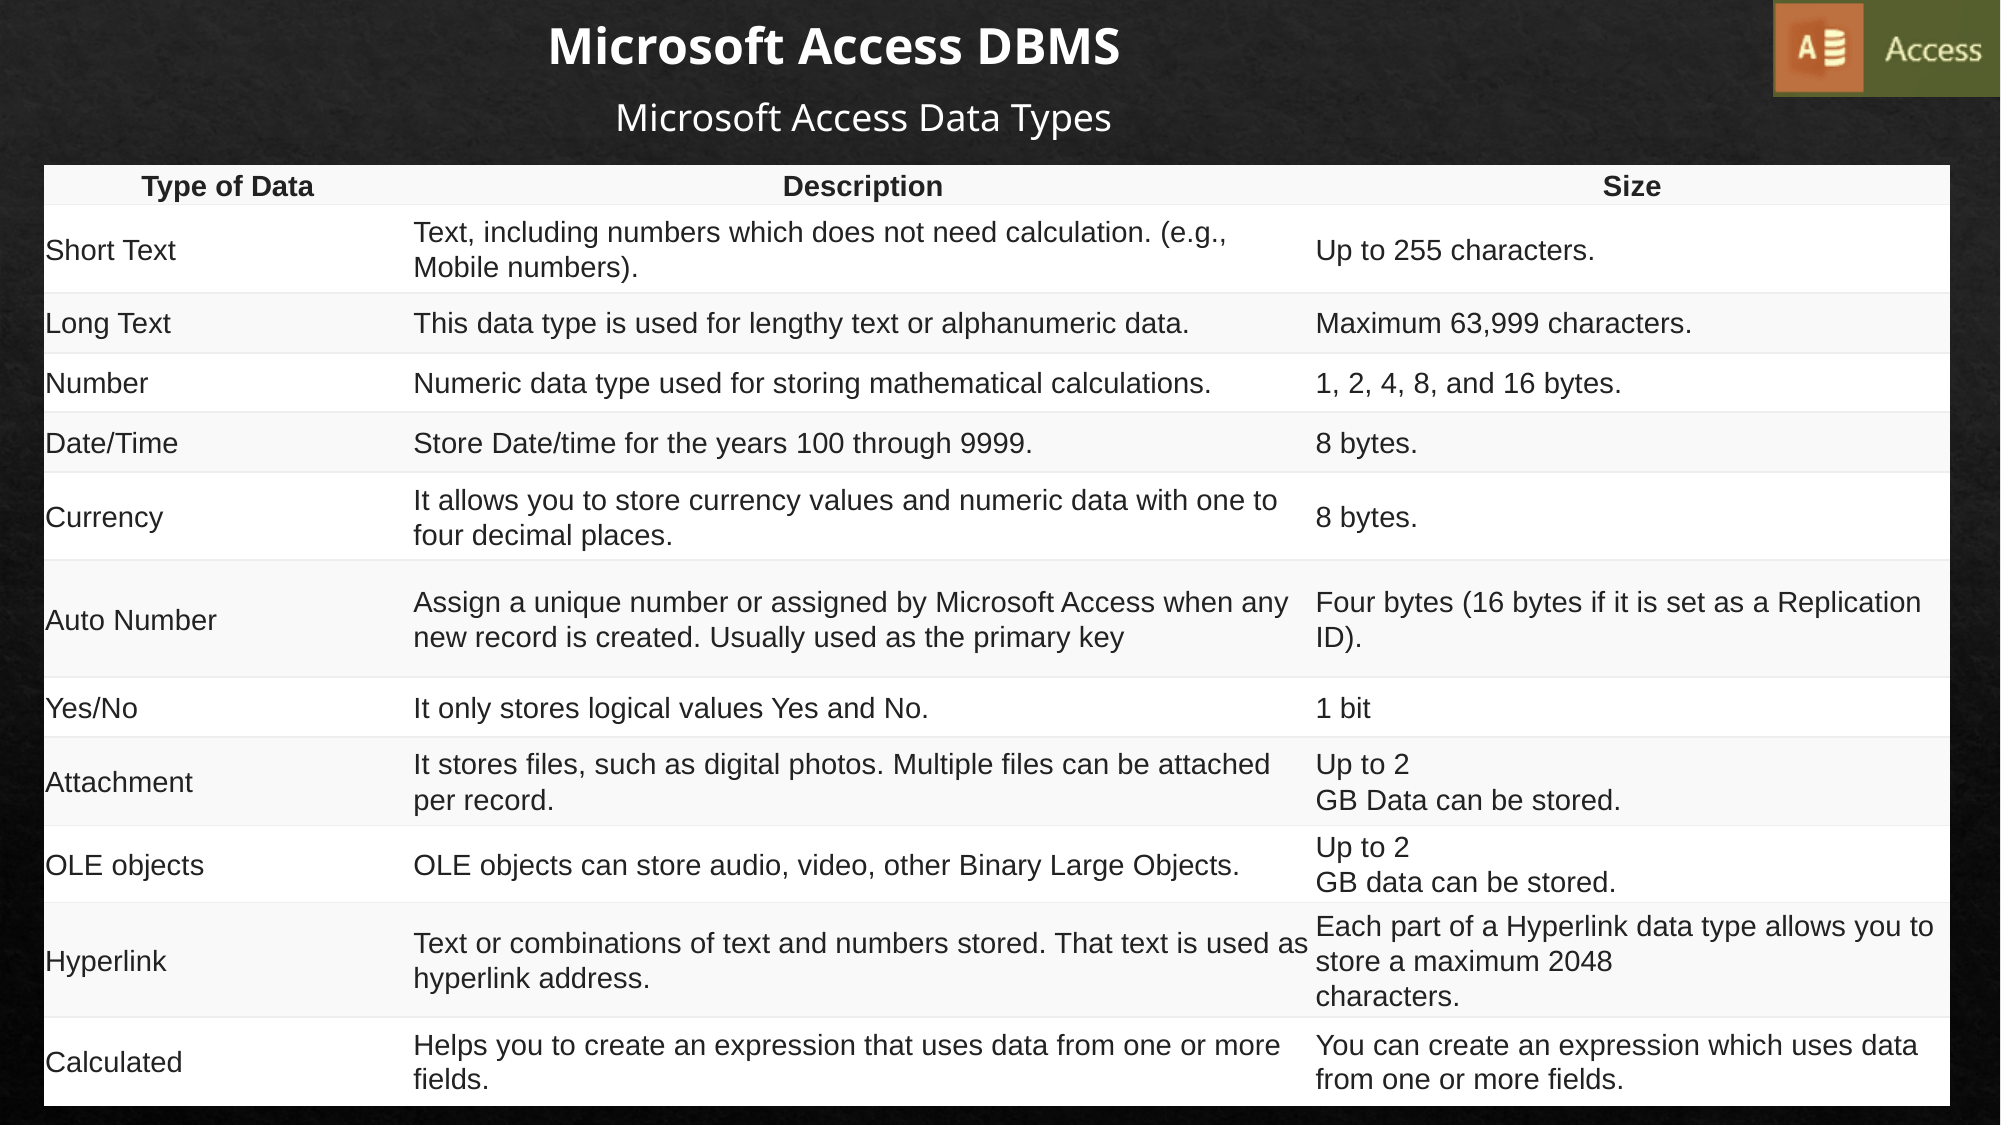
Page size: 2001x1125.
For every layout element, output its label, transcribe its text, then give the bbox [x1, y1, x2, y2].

table_cell Yes/No [44, 678, 412, 736]
table_header Size [1315, 165, 1950, 204]
text_box Microsoft Access Data Types [600, 86, 1128, 147]
table_cell Short Text [44, 205, 412, 292]
text_box Microsoft Access DBMS [532, 6, 1533, 82]
table_cell Up to 2 GB Data can be stored. [1315, 738, 1950, 825]
table_cell Maximum 63,999 characters. [1315, 294, 1950, 352]
table_cell This data type is used for lengthy text or alphanumeric data. [412, 294, 1315, 352]
table_cell Currency [44, 473, 412, 559]
table_cell OLE objects [44, 826, 412, 902]
table_cell Long Text [44, 294, 412, 352]
table_cell Date/Time [44, 413, 412, 471]
table_cell It only stores logical values Yes and No. [412, 678, 1315, 736]
table_cell Up to 2 GB data can be stored. [1315, 826, 1950, 902]
picture [1773, 0, 2000, 97]
table_cell Each part of a Hyperlink data type allows you to store a maximum 2048 characters. [1315, 903, 1950, 1016]
table_cell Auto Number [44, 561, 412, 676]
table_cell Attachment [44, 738, 412, 825]
table_cell Up to 255 characters. [1315, 205, 1950, 292]
table_cell Text, including numbers which does not need calculation. (e.g., Mobile numbers). [412, 205, 1315, 292]
table_header Description [412, 165, 1315, 204]
table_cell 8 bytes. [1315, 413, 1950, 471]
table_cell Calculated [44, 1018, 412, 1106]
table_cell Helps you to create an expression that uses data from one or more fields. [412, 1018, 1315, 1106]
table_cell OLE objects can store audio, video, other Binary Large Objects. [412, 826, 1315, 902]
table_cell 8 bytes. [1315, 473, 1950, 559]
table_cell You can create an expression which uses data from one or more fields. [1315, 1018, 1950, 1106]
table_cell 1, 2, 4, 8, and 16 bytes. [1315, 354, 1950, 411]
table_cell 1 bit [1315, 678, 1950, 736]
table_cell Assign a unique number or assigned by Microsoft Access when any new record is created. Usually used as the primary key [412, 561, 1315, 676]
table_cell Four bytes (16 bytes if it is set as a Replication ID). [1315, 561, 1950, 676]
table_cell Hyperlink [44, 903, 412, 1016]
table_cell It stores files, such as digital photos. Multiple files can be attached per record. [412, 738, 1315, 825]
table_cell Numeric data type used for storing mathematical calculations. [412, 354, 1315, 411]
table_header Type of Data [44, 165, 412, 204]
table_cell Text or combinations of text and numbers stored. That text is used as hyperlink address. [412, 903, 1315, 1016]
table_cell Number [44, 354, 412, 411]
table_cell Store Date/time for the years 100 through 9999. [412, 413, 1315, 471]
table_cell It allows you to store currency values and numeric data with one to four decimal places. [412, 473, 1315, 559]
